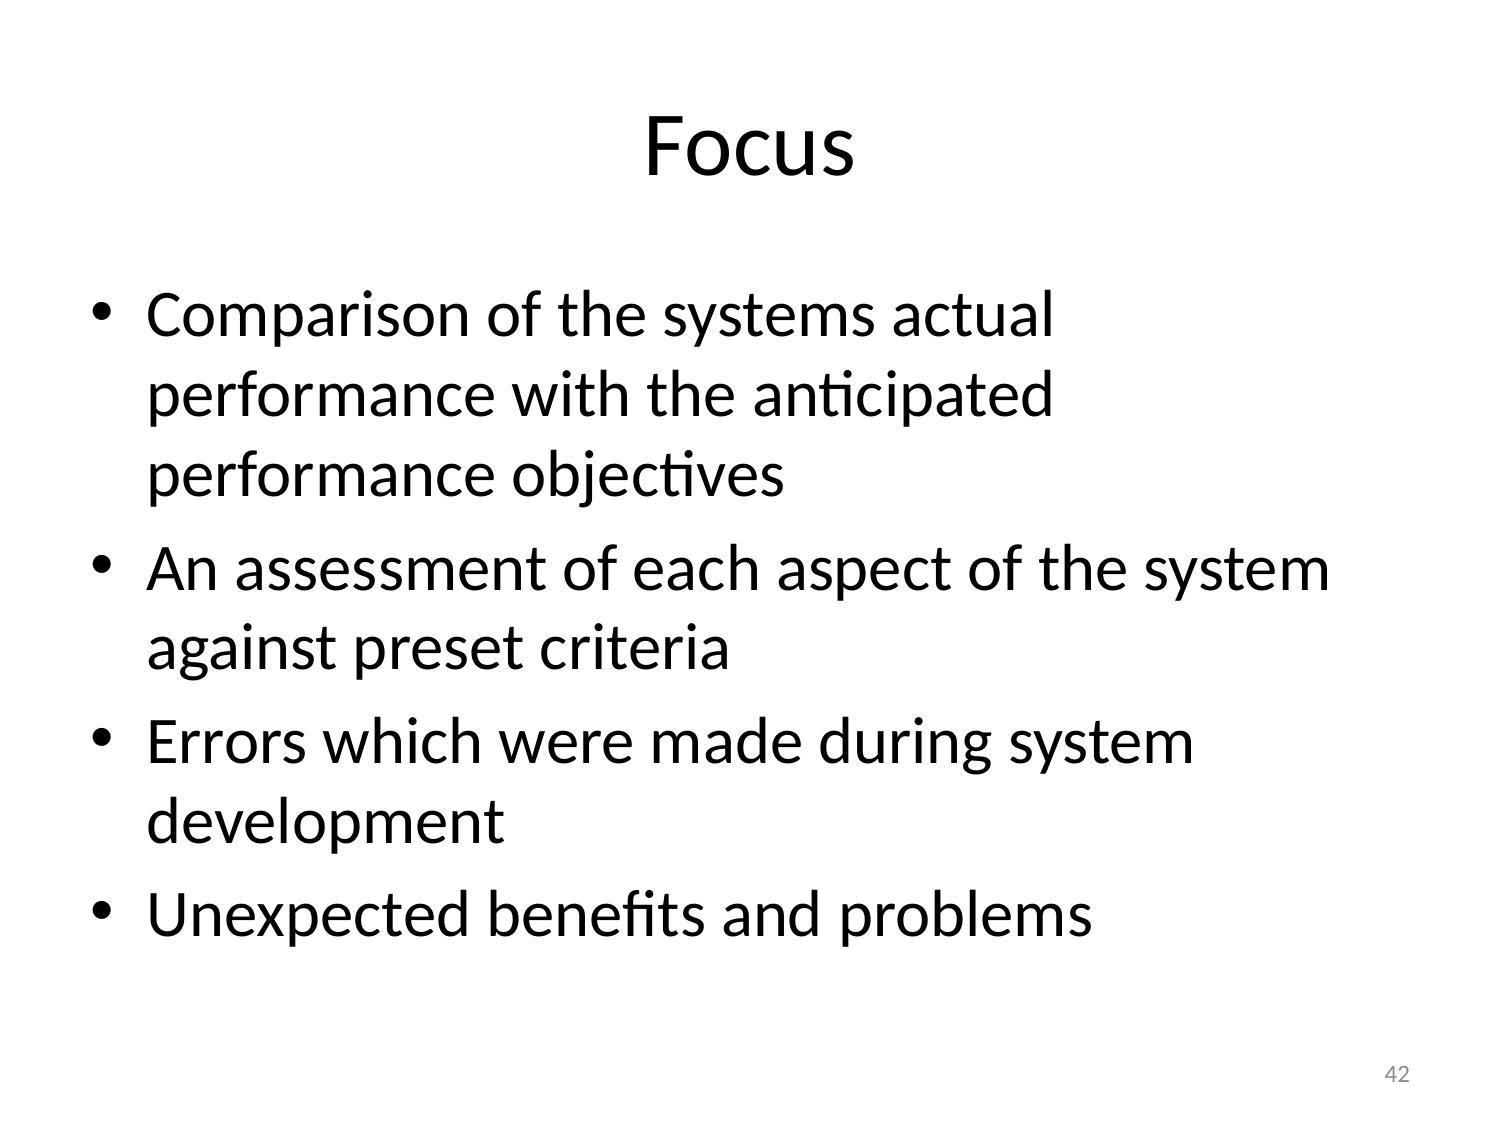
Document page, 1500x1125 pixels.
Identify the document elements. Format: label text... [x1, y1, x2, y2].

list Comparison of the systems actual performance with the anticipated performance objectives An assessment of each aspect of the system against preset criteria Errors which were made during system development Unexpected benefits and problems [75, 262, 1425, 1005]
slide_number 42 [1074, 1042, 1425, 1103]
title Focus [75, 45, 1425, 233]
